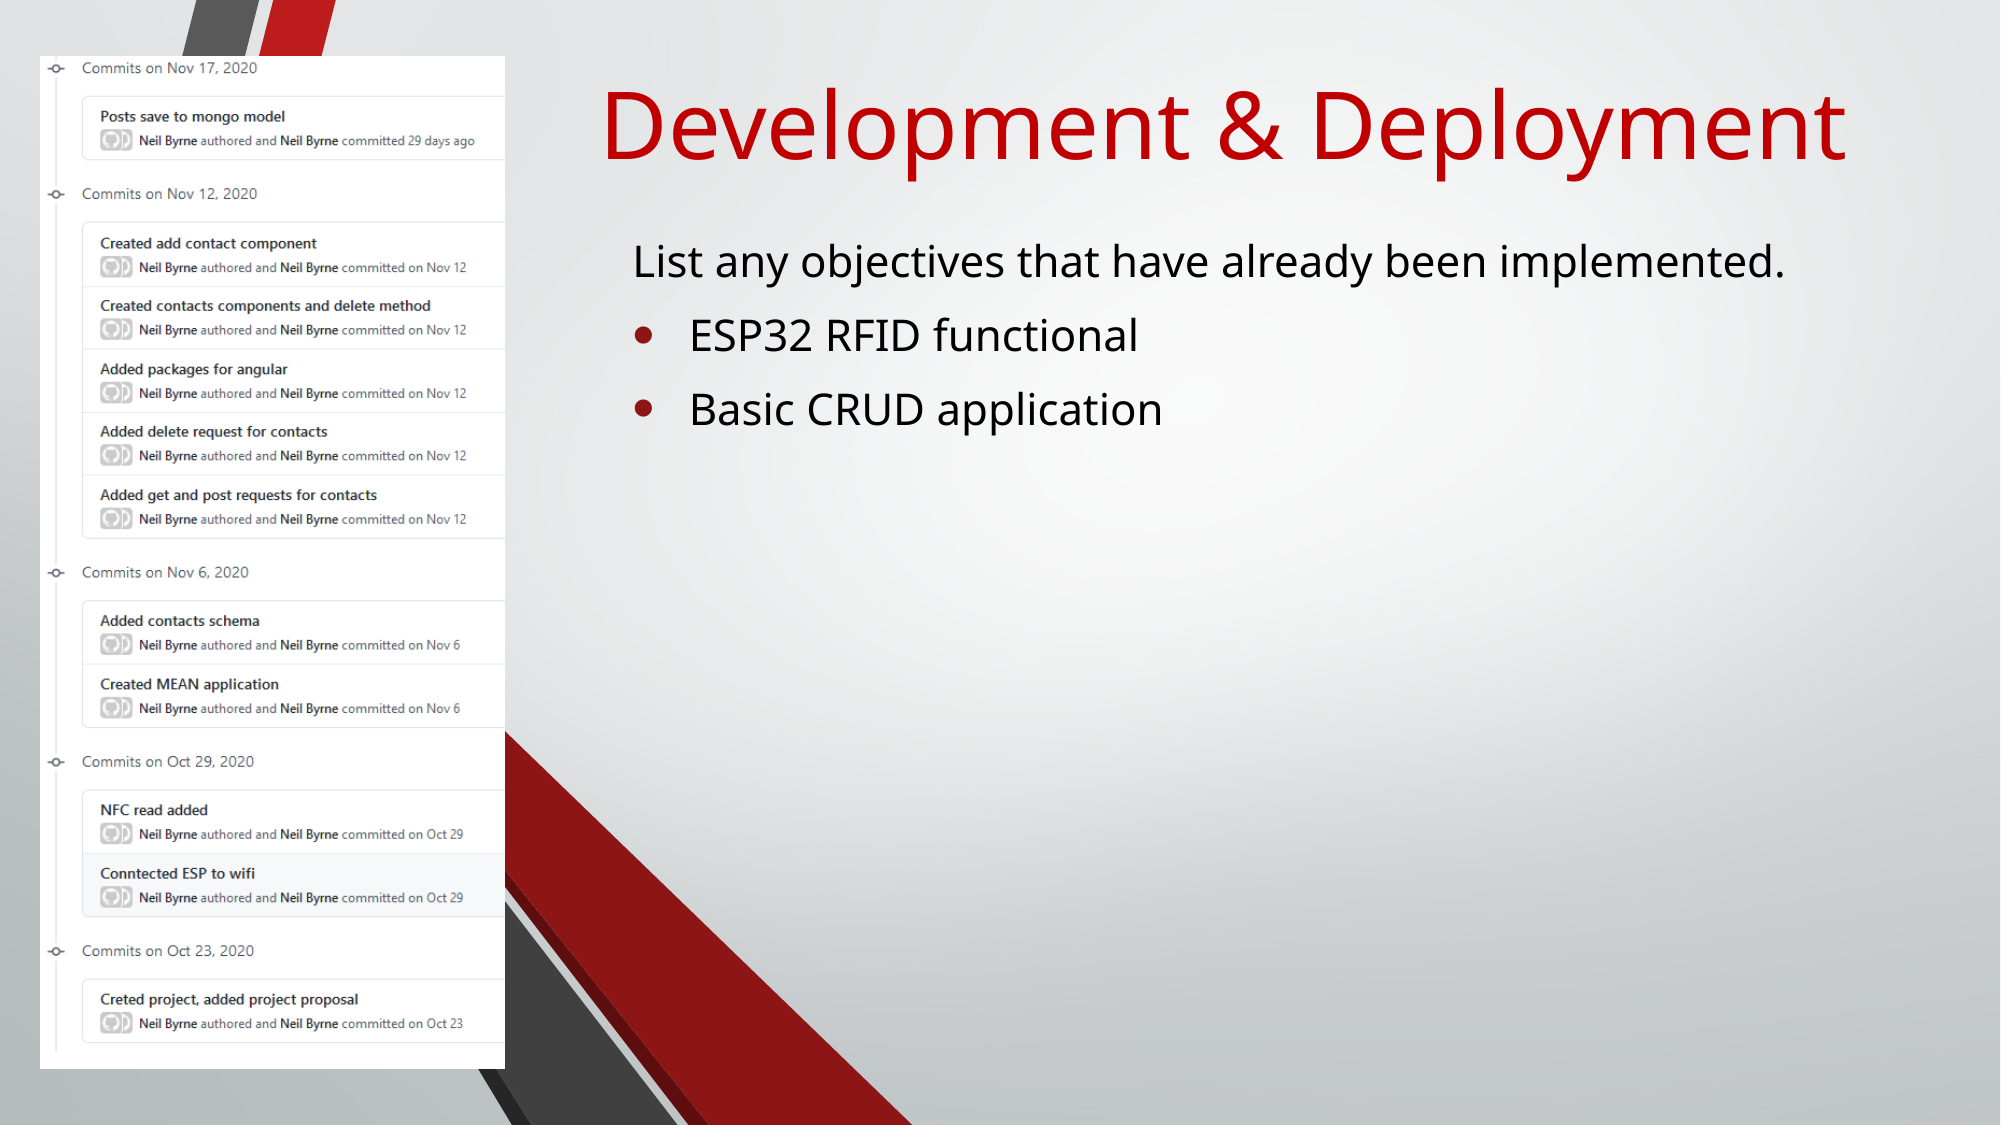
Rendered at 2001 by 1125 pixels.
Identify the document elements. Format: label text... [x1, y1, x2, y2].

title Development & Deployment [506, 56, 1887, 186]
subtitle List any objectives that have already been implemented. ESP32 RFID functional Basic CRUD application [617, 226, 1887, 721]
picture [40, 56, 506, 1069]
